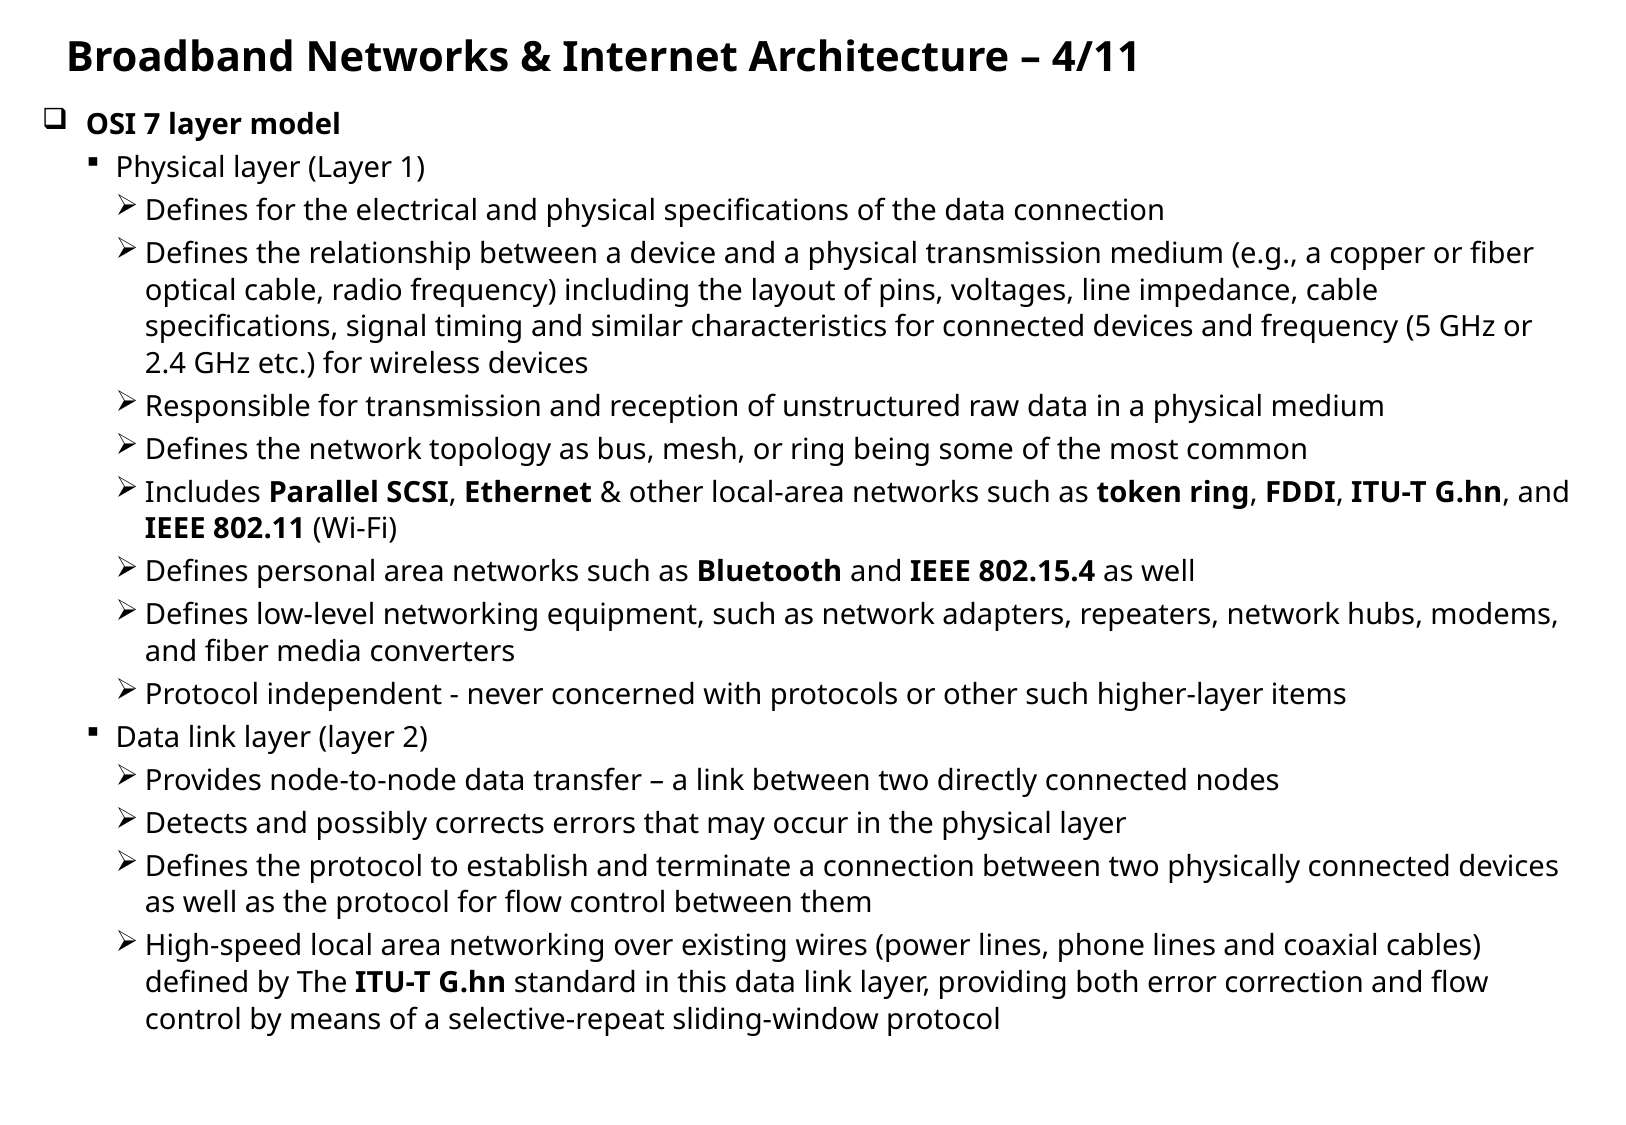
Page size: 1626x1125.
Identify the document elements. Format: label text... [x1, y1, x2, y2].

title Broadband Networks & Internet Architecture – 4/11 [50, 25, 1514, 85]
text_box OSI 7 layer model Physical layer (Layer 1) Defines for the electrical and physical specifications of the data connection Defines the relationship between a device and a physical transmission medium (e.g., a copper or fiber optical cable, radio frequency) including the layout of pins, voltages, line impedance, cable specifications, signal timing and similar characteristics for connected devices and frequency (5 GHz or 2.4 GHz etc.) for wireless devices Responsible for transmission and reception of unstructured raw data in a physical medium Defines the network topology as bus, mesh, or ring being some of the most common Includes Parallel SCSI, Ethernet & other local-area networks such as token ring, FDDI, ITU-T G.hn, and IEEE 802.11 (Wi-Fi) Defines personal area networks such as Bluetooth and IEEE 802.15.4 as well Defines low-level networking equipment, such as network adapters, repeaters, network hubs, modems, and fiber media converters Protocol independent - never concerned with protocols or other such higher-layer items Data link layer (layer 2) Provides node-to-node data transfer – a link between two directly connected nodes Detects and possibly corrects errors that may occur in the physical layer Defines the protocol to establish and terminate a connection between two physically connected devices as well as the protocol for flow control between them High-speed local area networking over existing wires (power lines, phone lines and coaxial cables) defined by The ITU-T G.hn standard in this data link layer, providing both error correction and flow control by means of a selective-repeat sliding-window protocol [27, 96, 1587, 1043]
